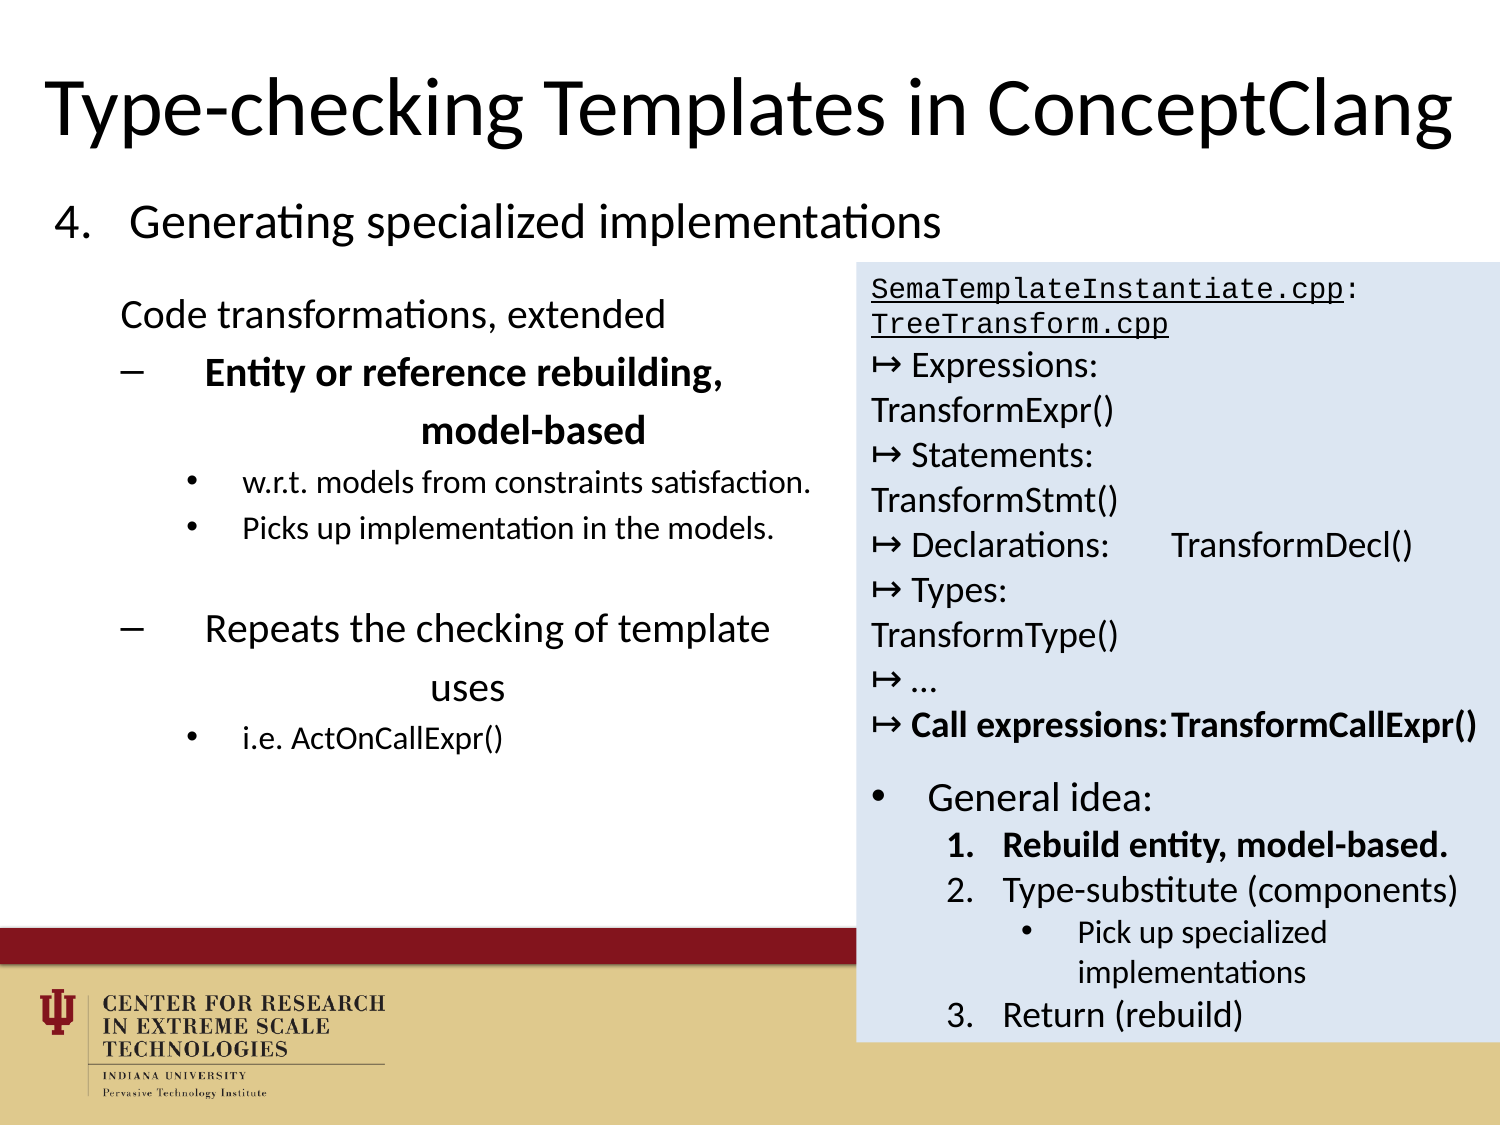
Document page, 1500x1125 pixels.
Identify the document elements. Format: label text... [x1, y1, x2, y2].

title Type-checking Templates in ConceptClang [0, 45, 1500, 183]
picture [25, 979, 399, 1109]
text_box SemaTemplateInstantiate.cpp: TreeTransform.cpp Expressions: TransformExpr() Statements: TransformStmt() Declarations: TransformDecl() Types: TransformType() … Call expressions: TransformCallExpr() General idea: Rebuild entity, model-based. Type-substitute (components) Pick up specialized implementations Return (rebuild) [856, 262, 1500, 1043]
list Generating specialized implementations Code transformations, extended Entity or reference rebuilding, model-based w.r.t. models from constraints satisfaction. Picks up implementation in the models. Repeats the checking of template uses i.e. ActOnCallExpr() [40, 181, 1436, 924]
